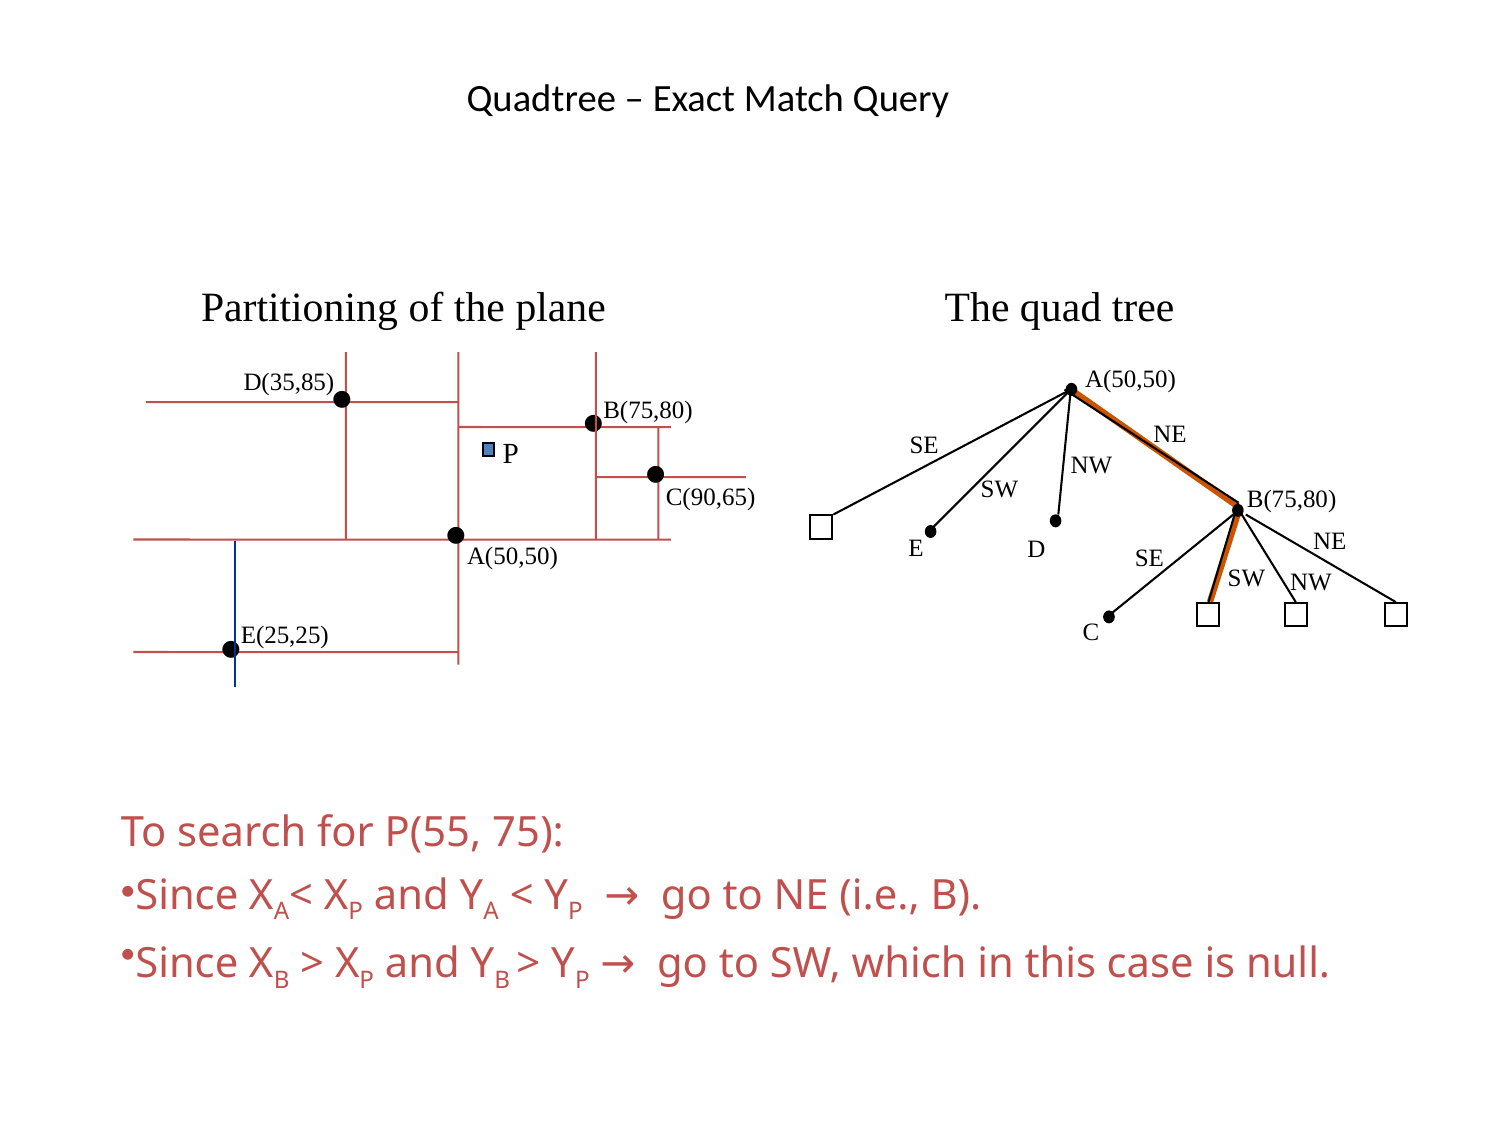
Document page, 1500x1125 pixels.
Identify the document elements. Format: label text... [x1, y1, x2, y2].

title Quadtree – Exact Match Query [70, 65, 1346, 128]
text_box To search for P(55, 75): Since XA< XP and YA < YP → go to NE (i.e., B). Since XB > XP and YB > YP → go to SW, which in this case is null. [105, 797, 1414, 996]
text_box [133, 271, 1408, 688]
